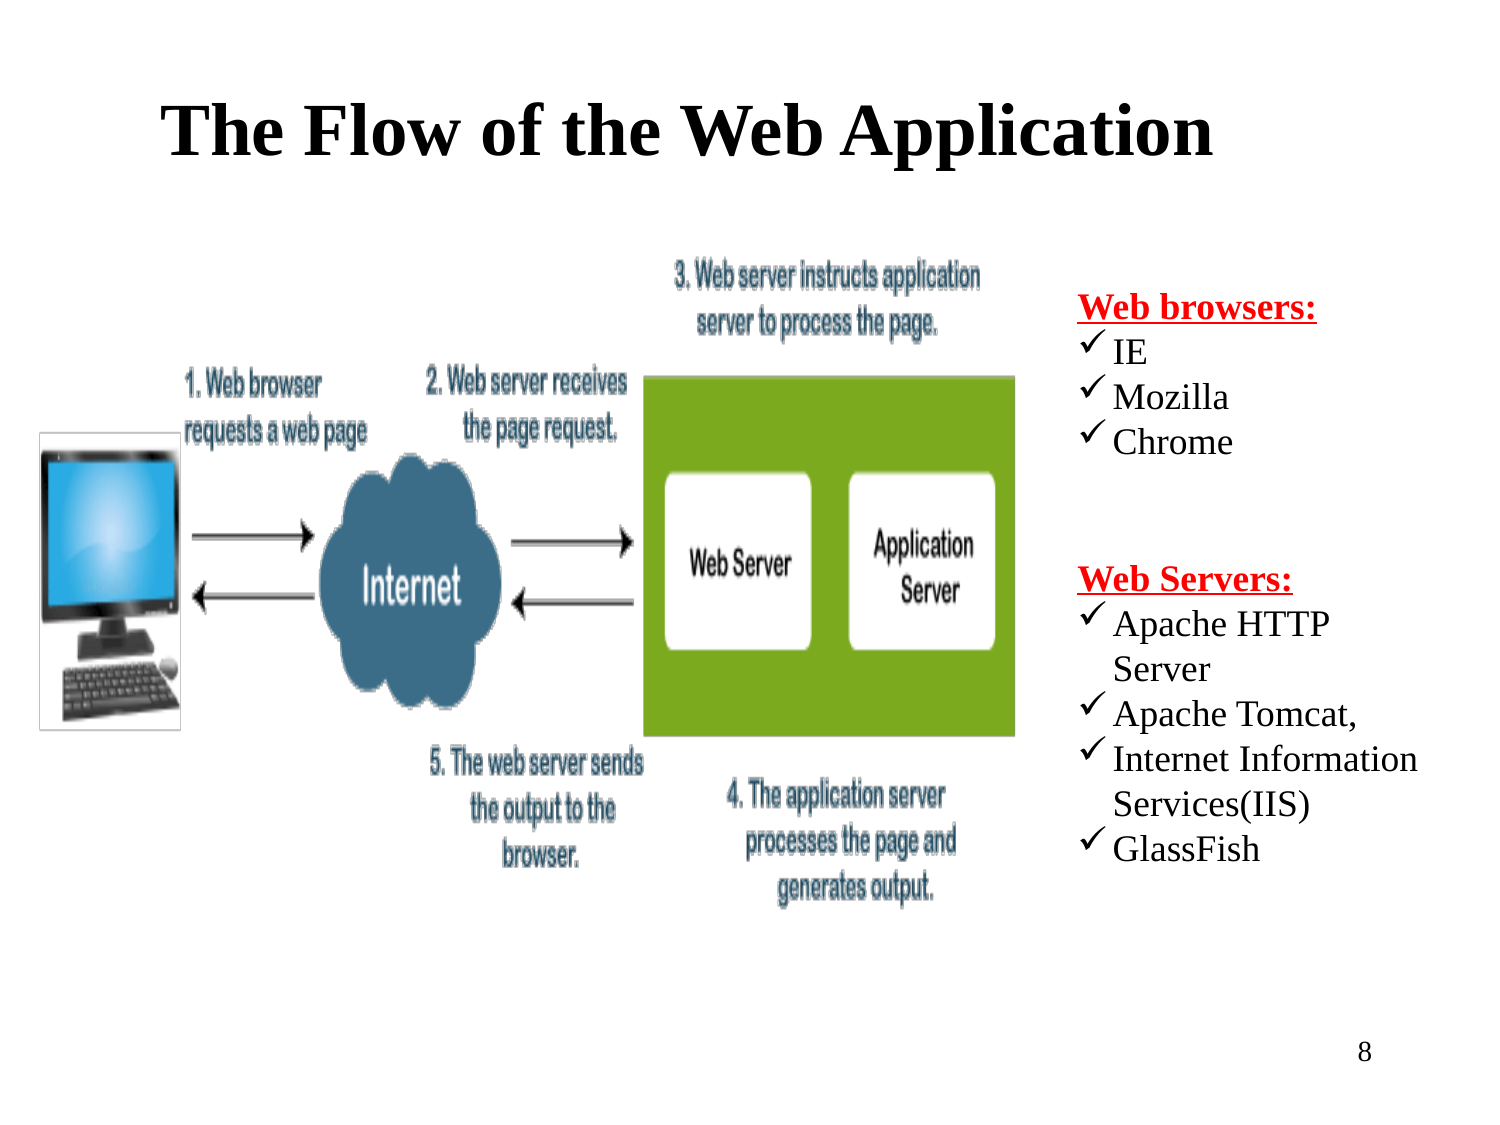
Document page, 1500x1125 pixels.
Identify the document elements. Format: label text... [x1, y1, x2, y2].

text_box Web browsers: IE Mozilla Chrome [1062, 274, 1438, 470]
title The Flow of the Web Application [49, 37, 1326, 213]
text_box Web Servers: Apache HTTP Server Apache Tomcat, Internet Information Services(IIS) GlassFish [1062, 546, 1438, 876]
picture [37, 187, 1026, 976]
slide_number 8 [1074, 1024, 1388, 1101]
